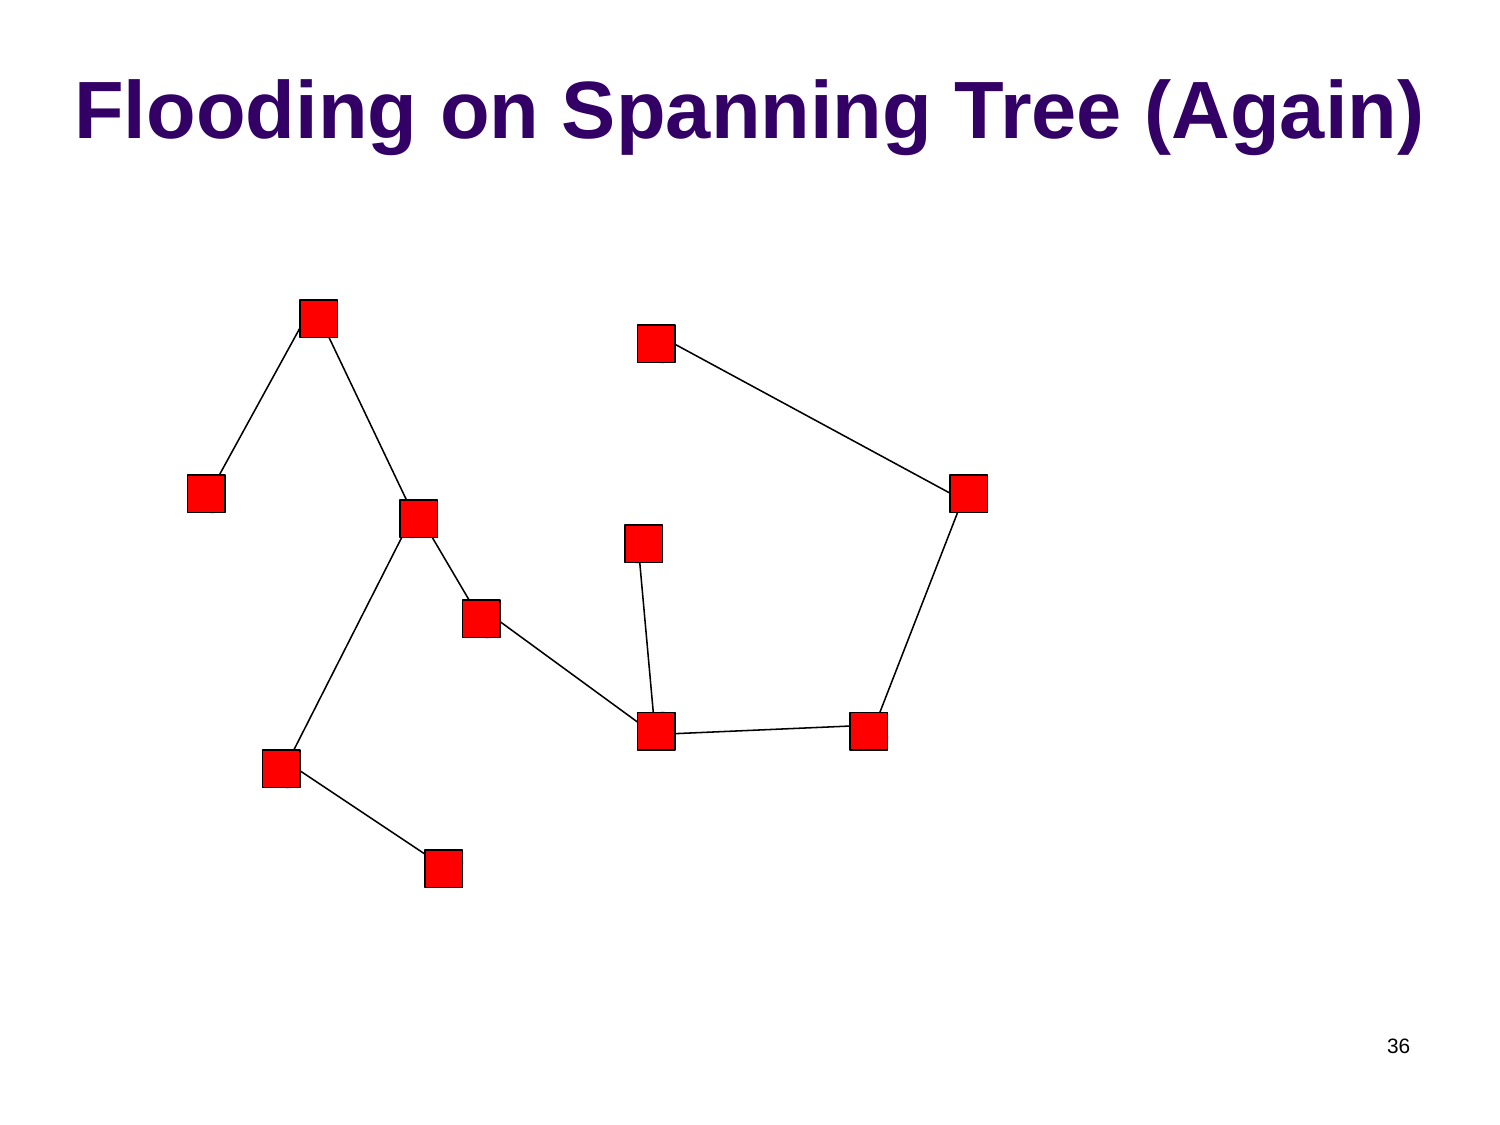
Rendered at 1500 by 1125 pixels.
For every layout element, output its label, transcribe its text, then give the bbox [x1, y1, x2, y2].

text_box [624, 525, 663, 563]
text_box [637, 712, 675, 750]
text_box [425, 849, 463, 888]
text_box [487, 612, 654, 735]
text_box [424, 524, 479, 617]
text_box [462, 625, 482, 638]
title Flooding on Spanning Tree (Again) [0, 20, 1500, 163]
text_box [399, 500, 438, 538]
text_box [300, 299, 338, 338]
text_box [320, 321, 413, 513]
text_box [874, 499, 963, 726]
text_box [287, 533, 404, 763]
text_box [637, 324, 675, 363]
text_box [484, 600, 500, 612]
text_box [212, 320, 304, 488]
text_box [662, 337, 963, 501]
text_box [849, 735, 888, 750]
text_box [262, 750, 282, 788]
text_box [966, 474, 988, 513]
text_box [287, 762, 438, 863]
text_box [637, 537, 654, 717]
text_box [187, 474, 225, 513]
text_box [671, 724, 876, 735]
text_box [849, 712, 869, 723]
slide_number 36 [1074, 1024, 1426, 1101]
